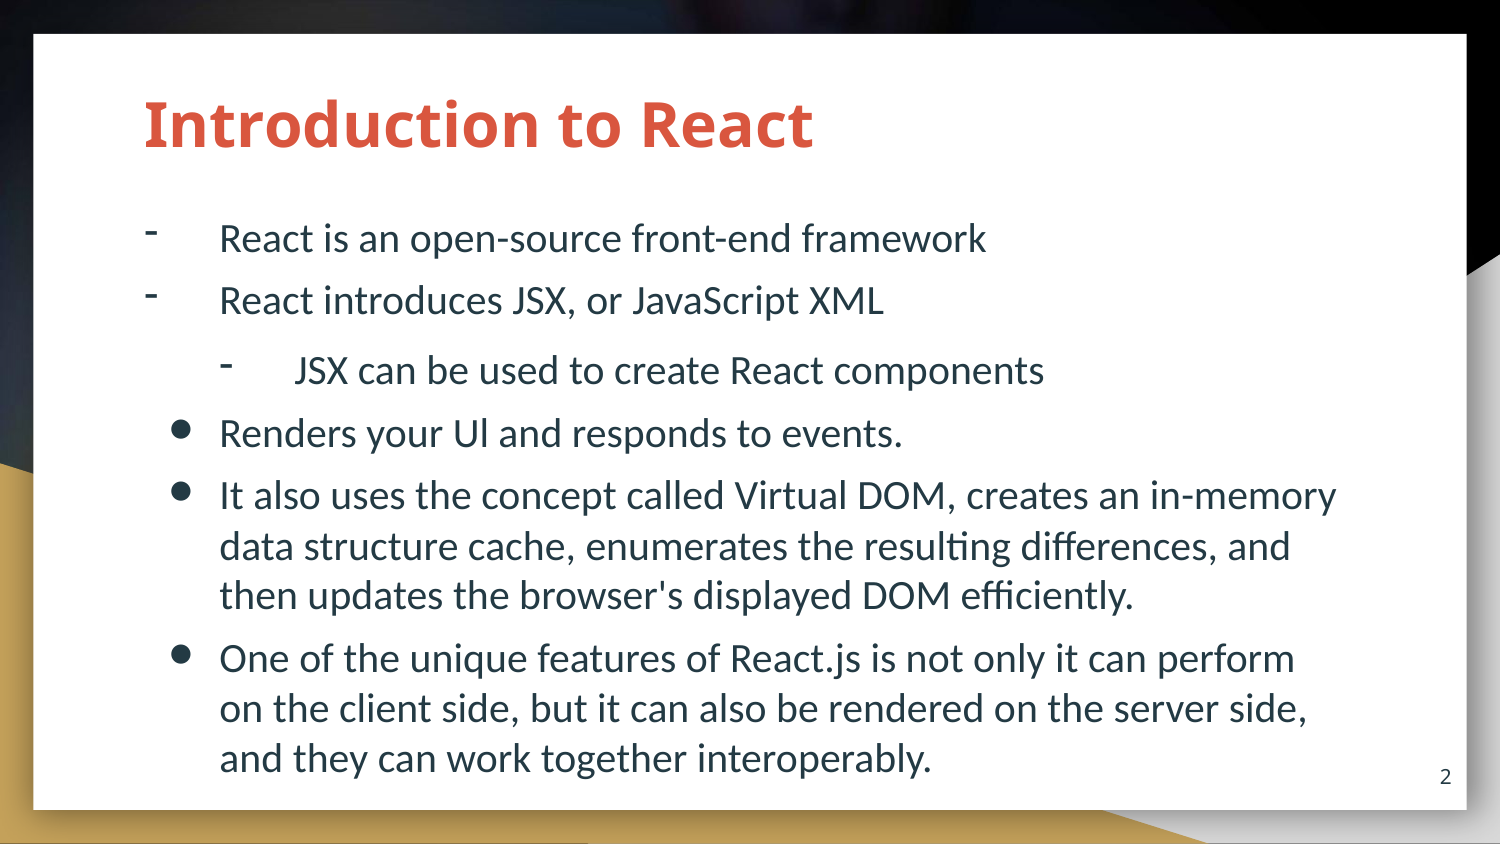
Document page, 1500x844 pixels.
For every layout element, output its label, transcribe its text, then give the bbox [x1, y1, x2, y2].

title Introduction to React [129, 70, 1361, 179]
slide_number 2 [1376, 745, 1467, 810]
picture [0, 0, 1500, 473]
list React is an open-source front-end framework React introduces JSX, or JavaScript XML JSX can be used to create React components Renders your Ul and responds to events. It also uses the concept called Virtual DOM, creates an in-memory data structure cache, enumerates the resulting differences, and then updates the browser's displayed DOM efficiently. One of the unique features of React.js is not only it can perform on the client side, but it can also be rendered on the server side, and they can work together interoperably. [129, 195, 1361, 746]
